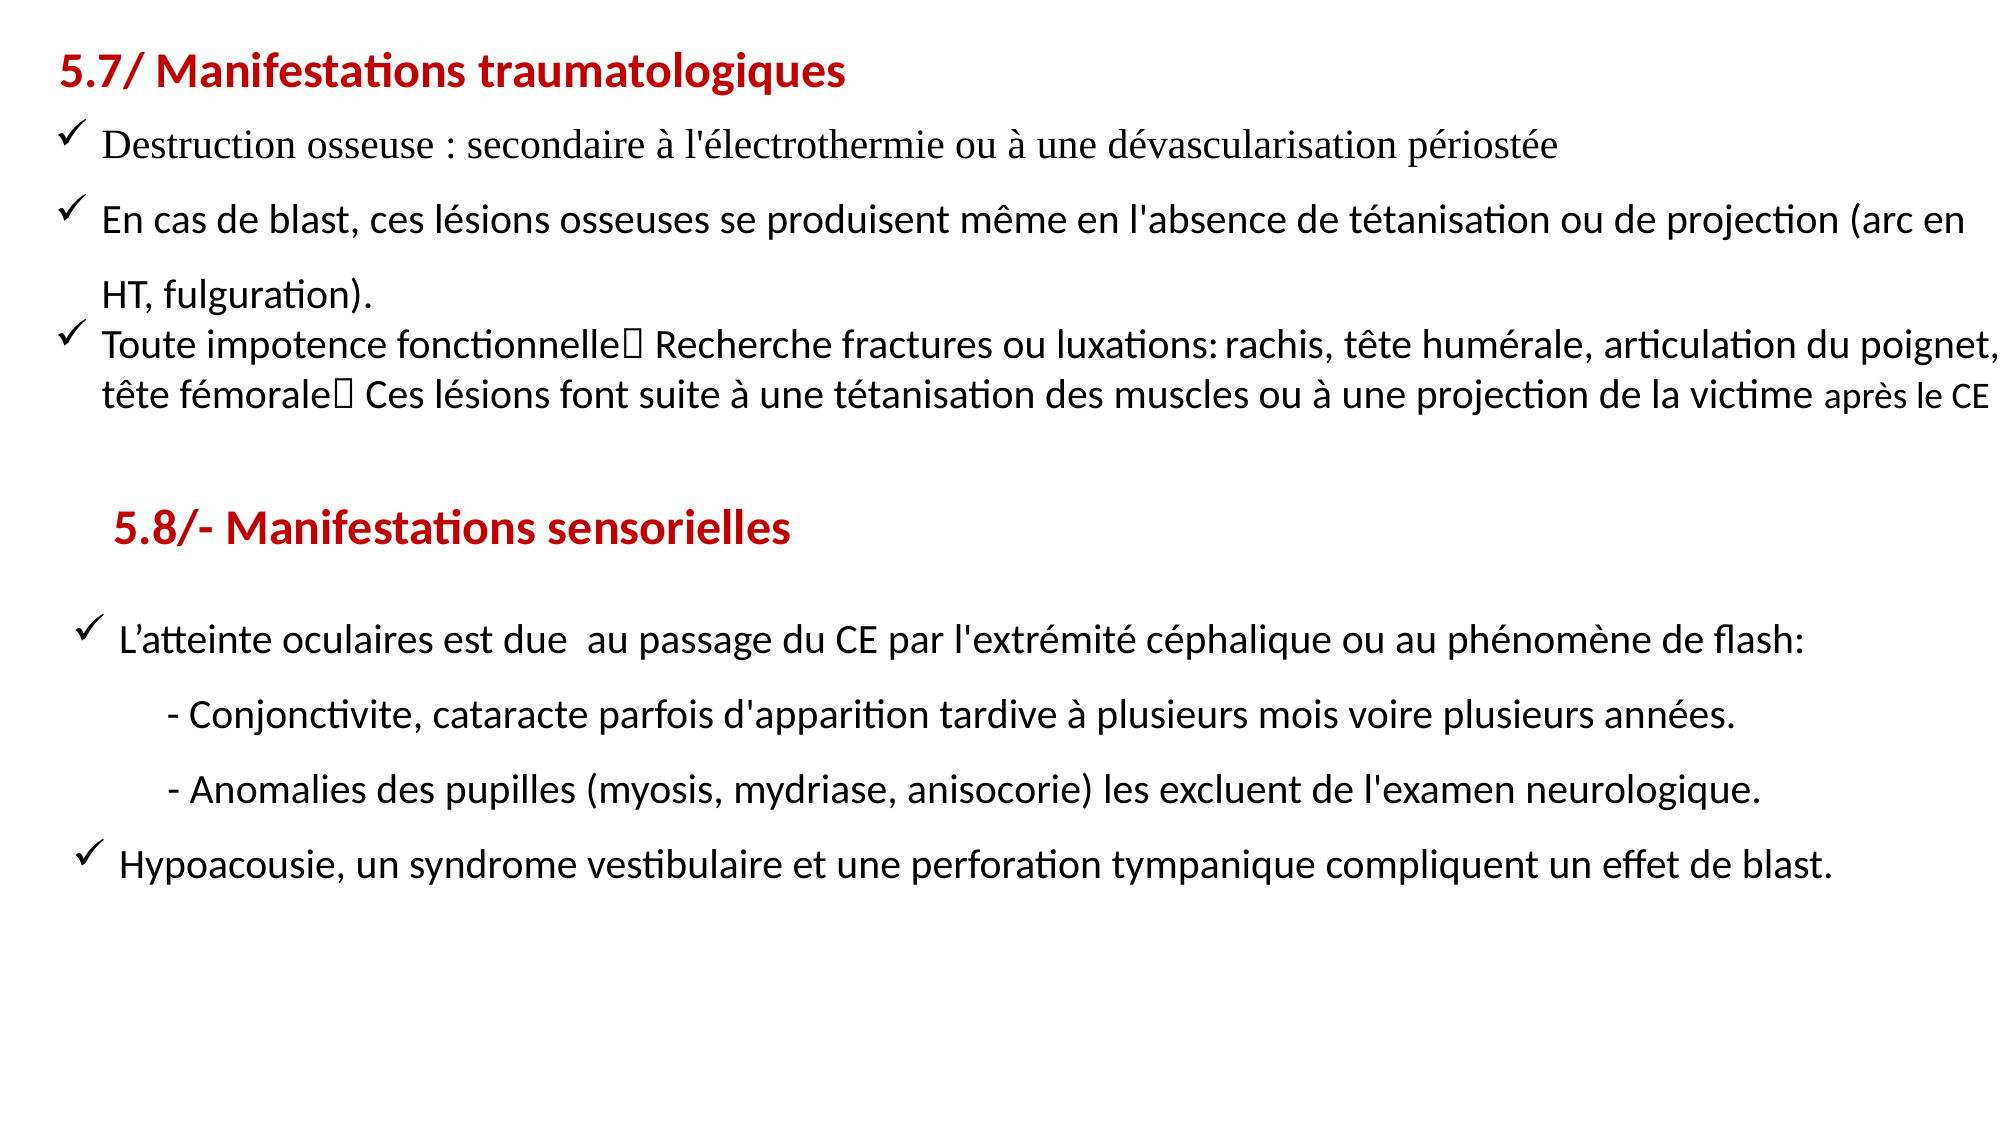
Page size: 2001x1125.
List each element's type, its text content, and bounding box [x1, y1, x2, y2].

text_box L’atteinte oculaires est due au passage du CE par l'extrémité céphalique ou au phénomène de flash: - Conjonctivite, cataracte parfois d'apparition tardive à plusieurs mois voire plusieurs années. - Anomalies des pupilles (myosis, mydriase, anisocorie) les excluent de l'examen neurologique. Hypoacousie, un syndrome vestibulaire et une perforation tympanique compliquent un effet de blast. [57, 579, 1943, 895]
text_box 5.8/- Manifestations sensorielles [99, 486, 807, 562]
text_box Destruction osseuse : secondaire à l'électrothermie ou à une dévascularisation périostée En cas de blast, ces lésions osseuses se produisent même en l'absence de tétanisation ou de projection (arc en HT, fulguration). Toute impotence fonctionnelle Recherche fractures ou luxations: rachis, tête humérale, articulation du poignet, tête fémorale Ces lésions font suite à une tétanisation des muscles ou à une projection de la victime après le CE [39, 84, 2000, 425]
text_box 5.7/ Manifestations traumatologiques [44, 29, 862, 84]
